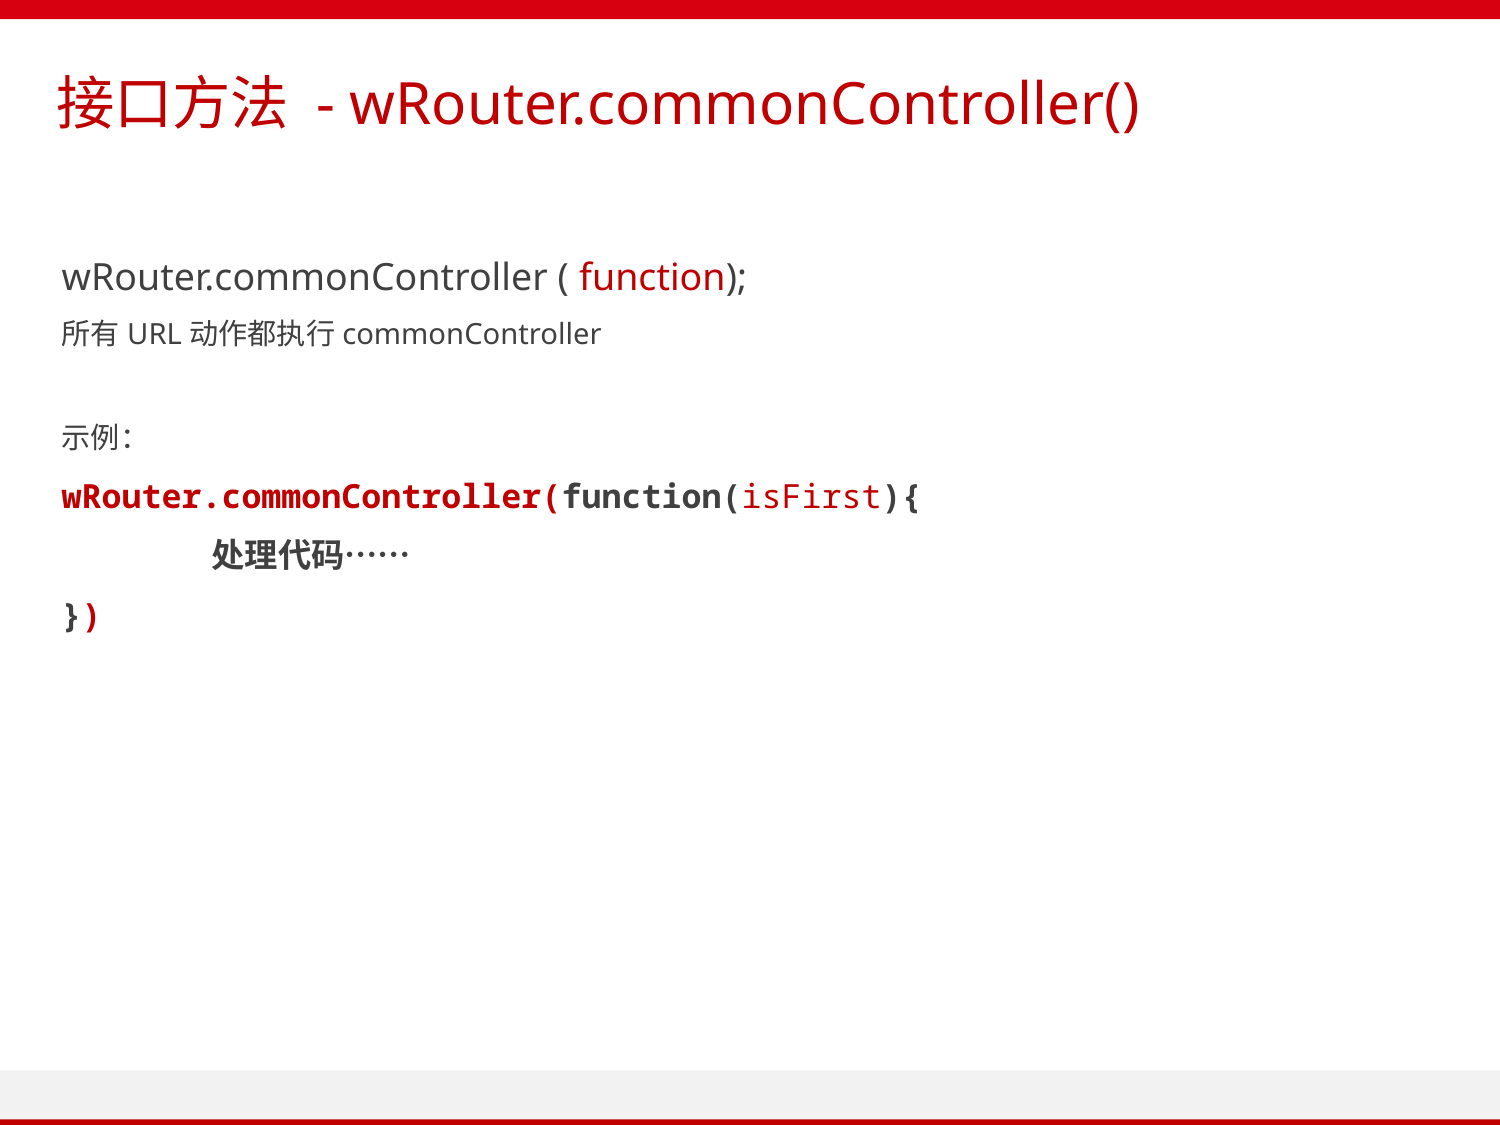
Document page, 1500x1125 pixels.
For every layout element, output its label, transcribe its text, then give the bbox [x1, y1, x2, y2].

text_box 接口方法 - wRouter.commonController() [41, 54, 1325, 148]
text_box wRouter.commonController ( function); 所有URL动作都执行commonController 示例： wRouter.commonController(function(isFirst){ 处理代码…… }) [46, 222, 1313, 730]
